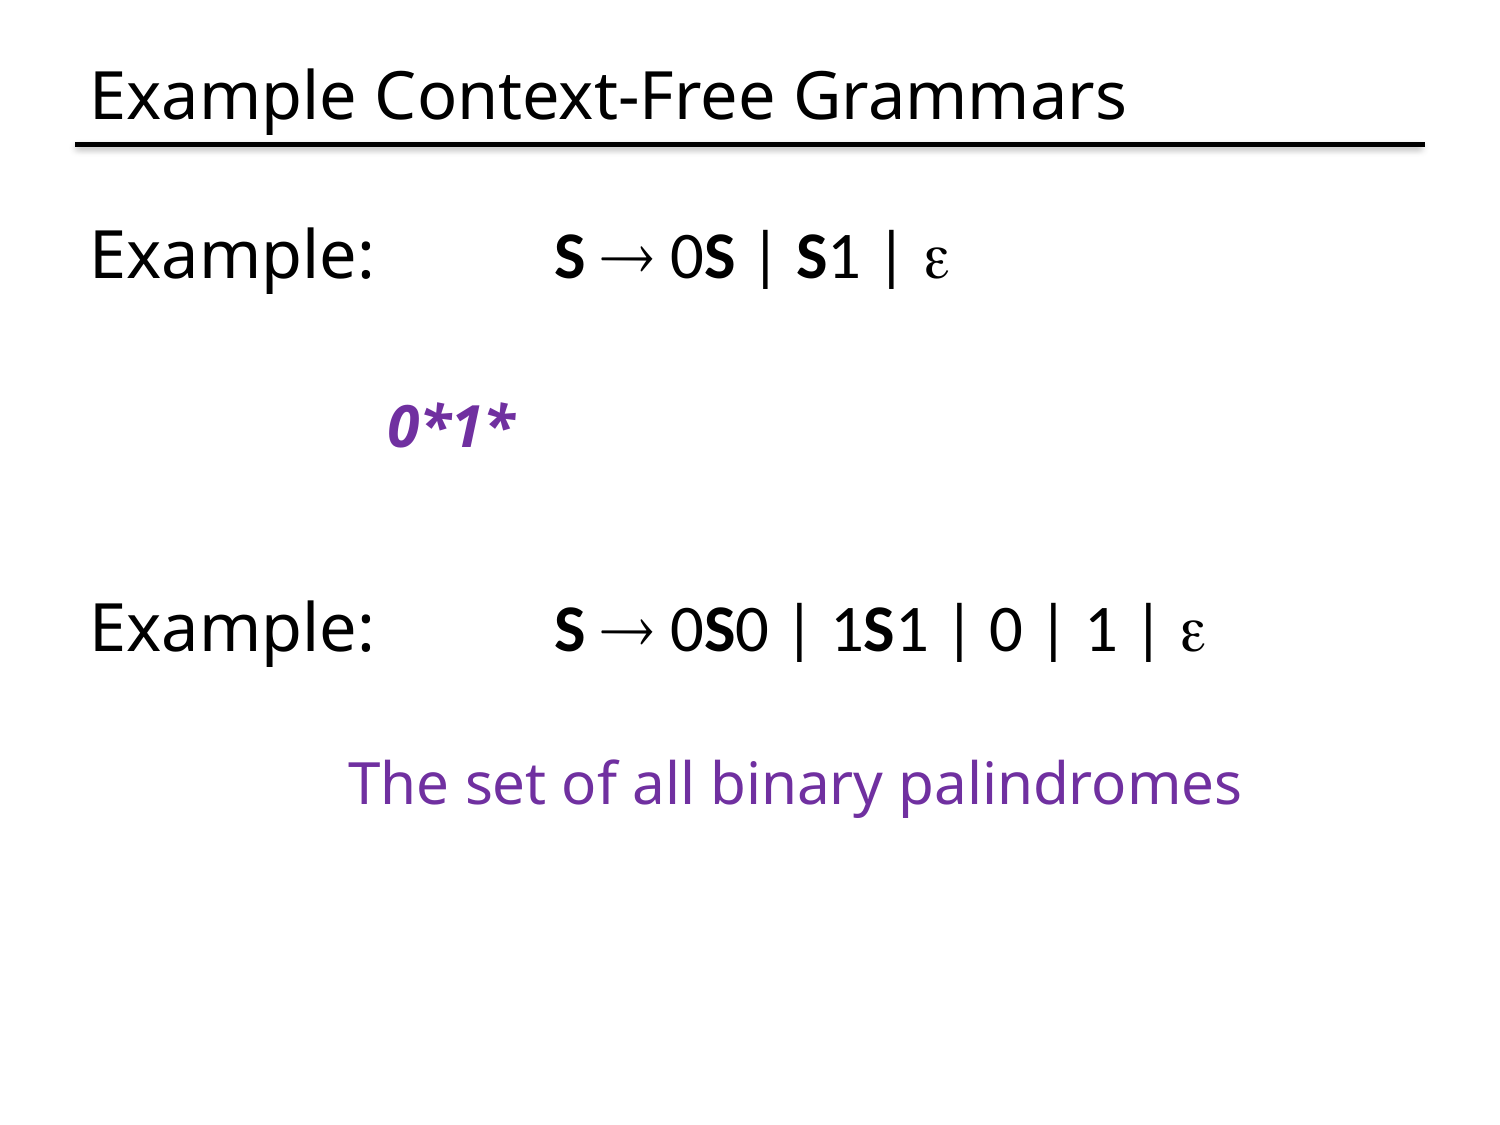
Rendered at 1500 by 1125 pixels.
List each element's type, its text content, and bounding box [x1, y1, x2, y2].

list Example: S  0S | S1 |  Example: S  0S0 | 1S1 | 0 | 1 |  [75, 204, 1425, 1048]
text_box 0*1* [372, 381, 530, 467]
text_box The set of all binary palindromes [333, 738, 1258, 824]
title Example Context-Free Grammars [75, 45, 1425, 145]
